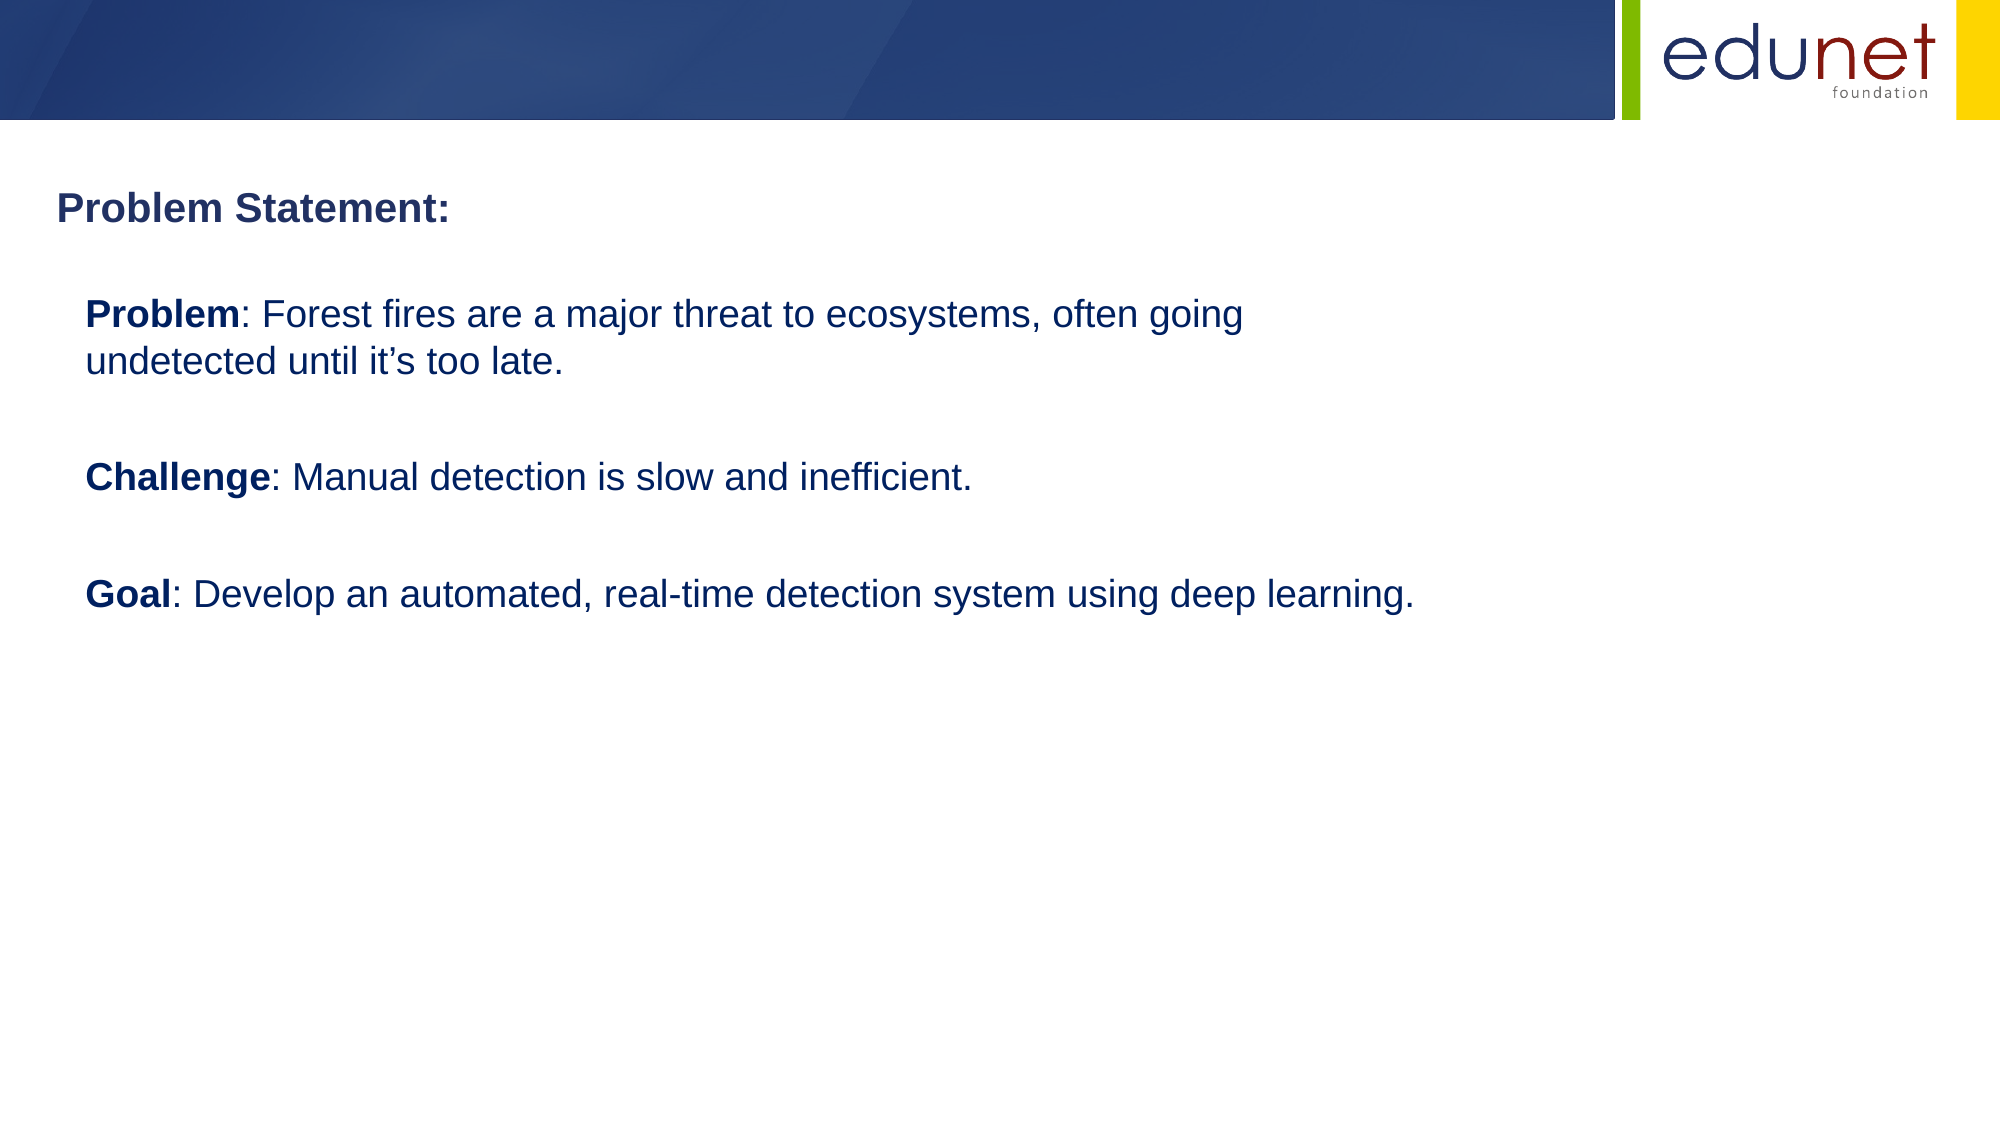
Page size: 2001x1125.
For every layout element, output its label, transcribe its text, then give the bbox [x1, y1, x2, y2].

text_box Problem: Forest fires are a major threat to ecosystems, often going undetected until it’s too late. Challenge: Manual detection is slow and inefficient. Goal: Develop an automated, real-time detection system using deep learning. [70, 281, 1435, 669]
text_box Problem Statement: [41, 172, 1043, 238]
picture [1652, 12, 1948, 108]
